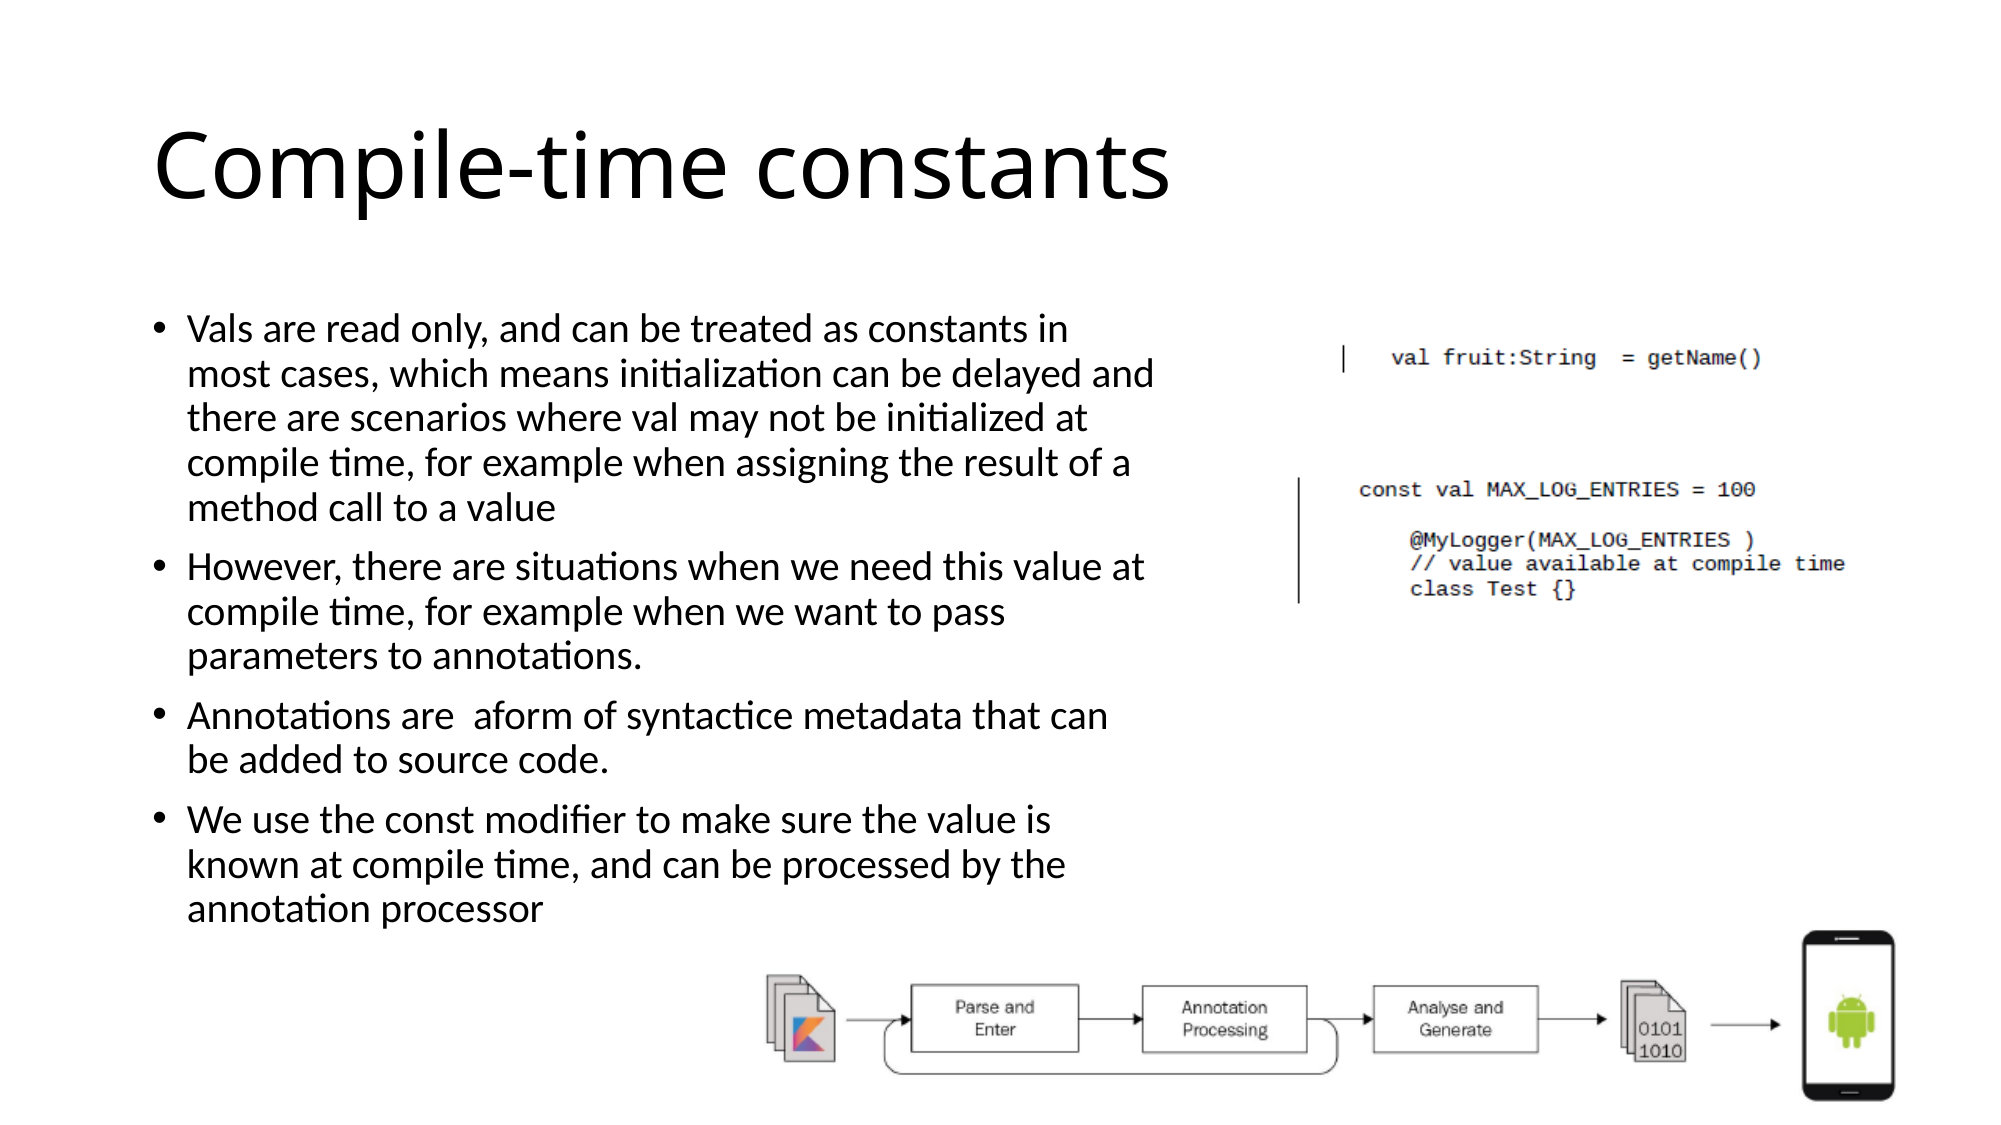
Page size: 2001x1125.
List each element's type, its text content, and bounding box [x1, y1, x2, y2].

title Compile-time constants [137, 59, 1863, 278]
picture [1332, 339, 1777, 381]
list Vals are read only, and can be treated as constants in most cases, which means initialization can be delayed and there are scenarios where val may not be initialized at compile time, for example when assigning the result of a method call to a value However, there are situations when we need this value at compile time, for example when we want to pass parameters to annotations. Annotations are aform of syntactice metadata that can be added to source code. We use the const modifier to make sure the value is known at compile time, and can be processed by the annotation processor [137, 299, 1175, 941]
picture [1292, 462, 1863, 621]
picture [755, 918, 1910, 1108]
